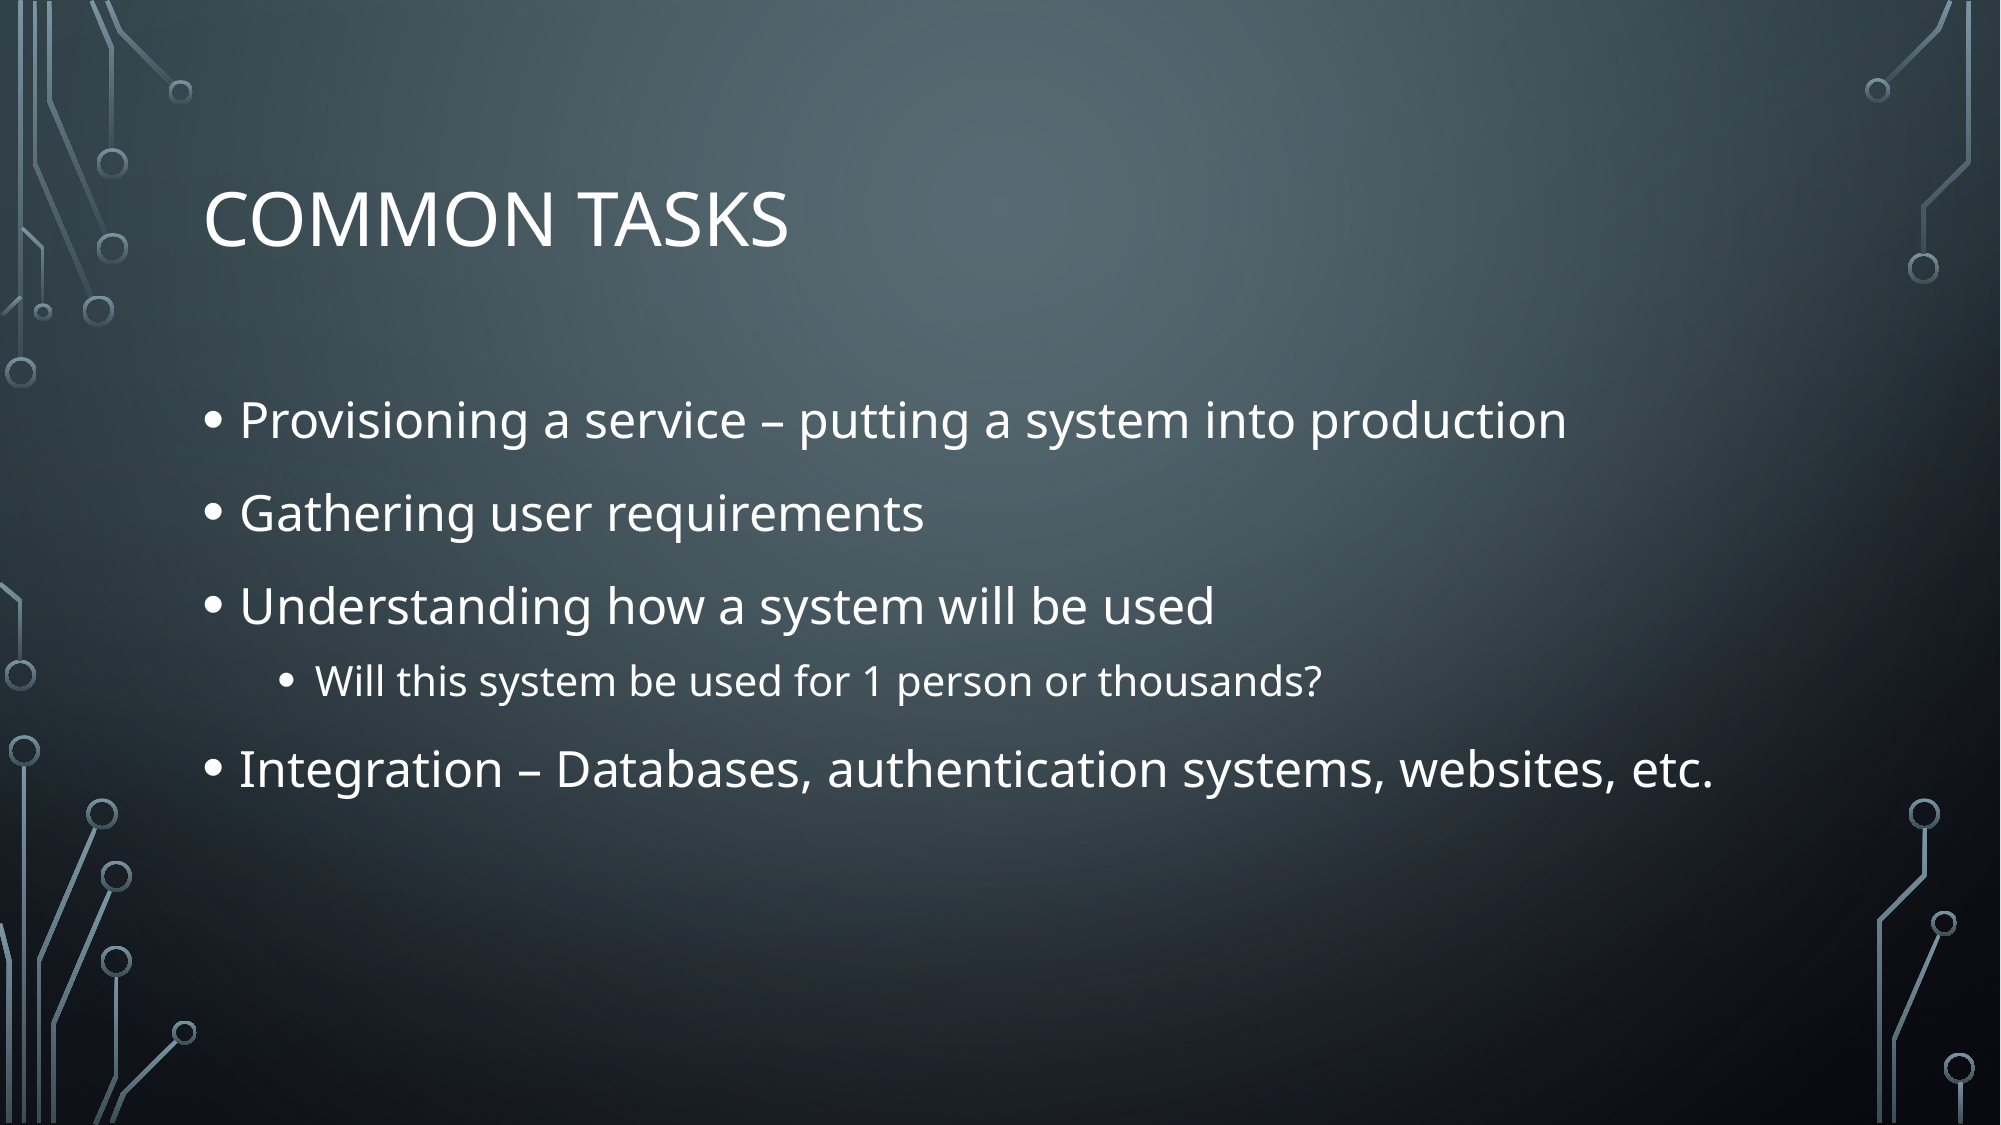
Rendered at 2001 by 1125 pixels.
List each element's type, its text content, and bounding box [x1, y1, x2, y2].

list Provisioning a service – putting a system into production Gathering user requirements Understanding how a system will be used Will this system be used for 1 person or thousands? Integration – Databases, authentication systems, websites, etc. [187, 369, 1813, 950]
title Common tasks [187, 101, 1813, 344]
